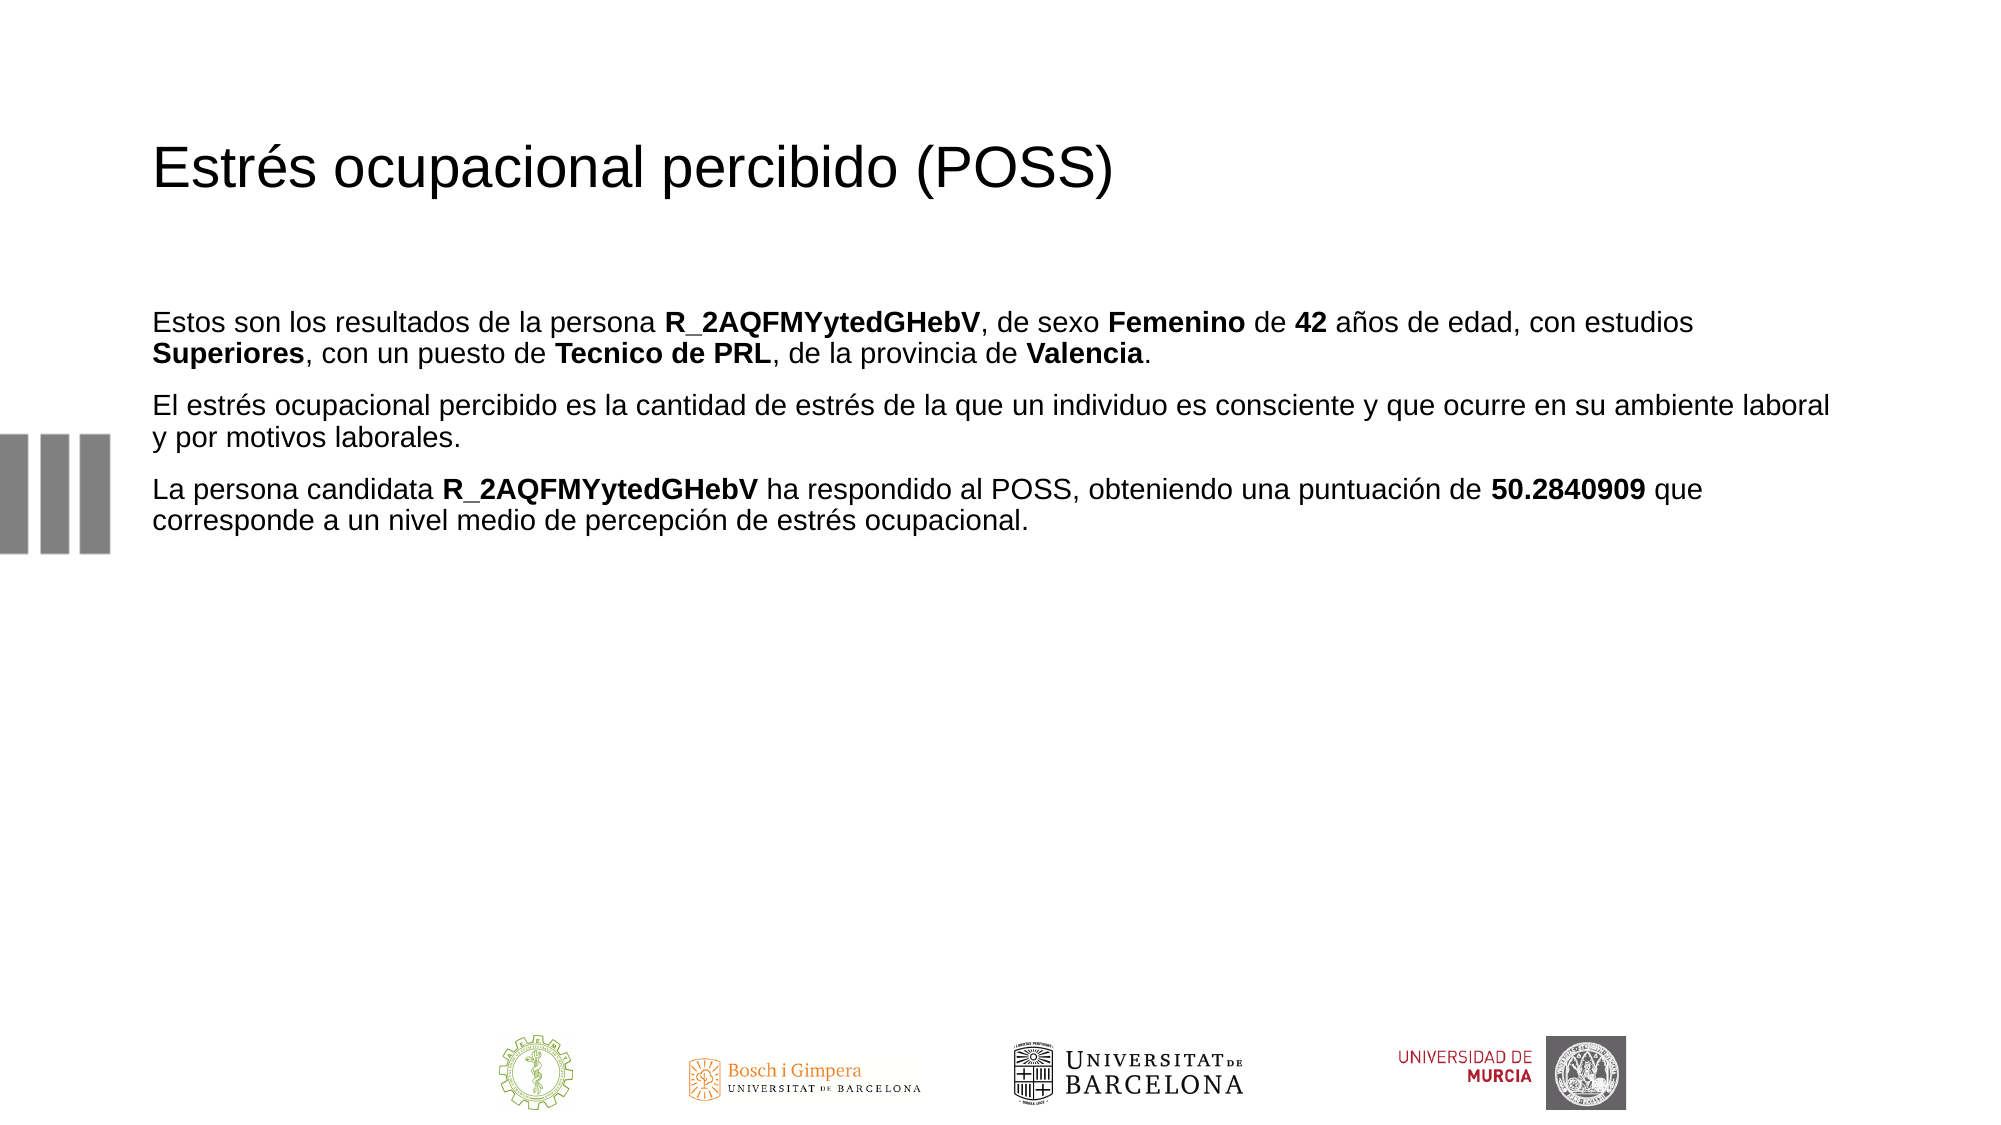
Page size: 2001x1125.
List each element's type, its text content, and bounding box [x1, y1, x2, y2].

title Estrés ocupacional percibido (POSS) [137, 59, 1863, 278]
picture [684, 1031, 926, 1125]
picture [0, 420, 123, 563]
picture [1331, 1036, 1627, 1110]
picture [1014, 1042, 1243, 1105]
picture [499, 1035, 573, 1110]
list Estos son los resultados de la persona R_2AQFMYytedGHebV, de sexo Femenino de 42 años de edad, con estudios Superiores, con un puesto de Tecnico de PRL, de la provincia de Valencia. El estrés ocupacional percibido es la cantidad de estrés de la que un individuo es consciente y que ocurre en su ambiente laboral y por motivos laborales. La persona candidata R_2AQFMYytedGHebV ha respondido al POSS, obteniendo una puntuación de 50.2840909 que corresponde a un nivel medio de percepción de estrés ocupacional. [137, 299, 1863, 1014]
